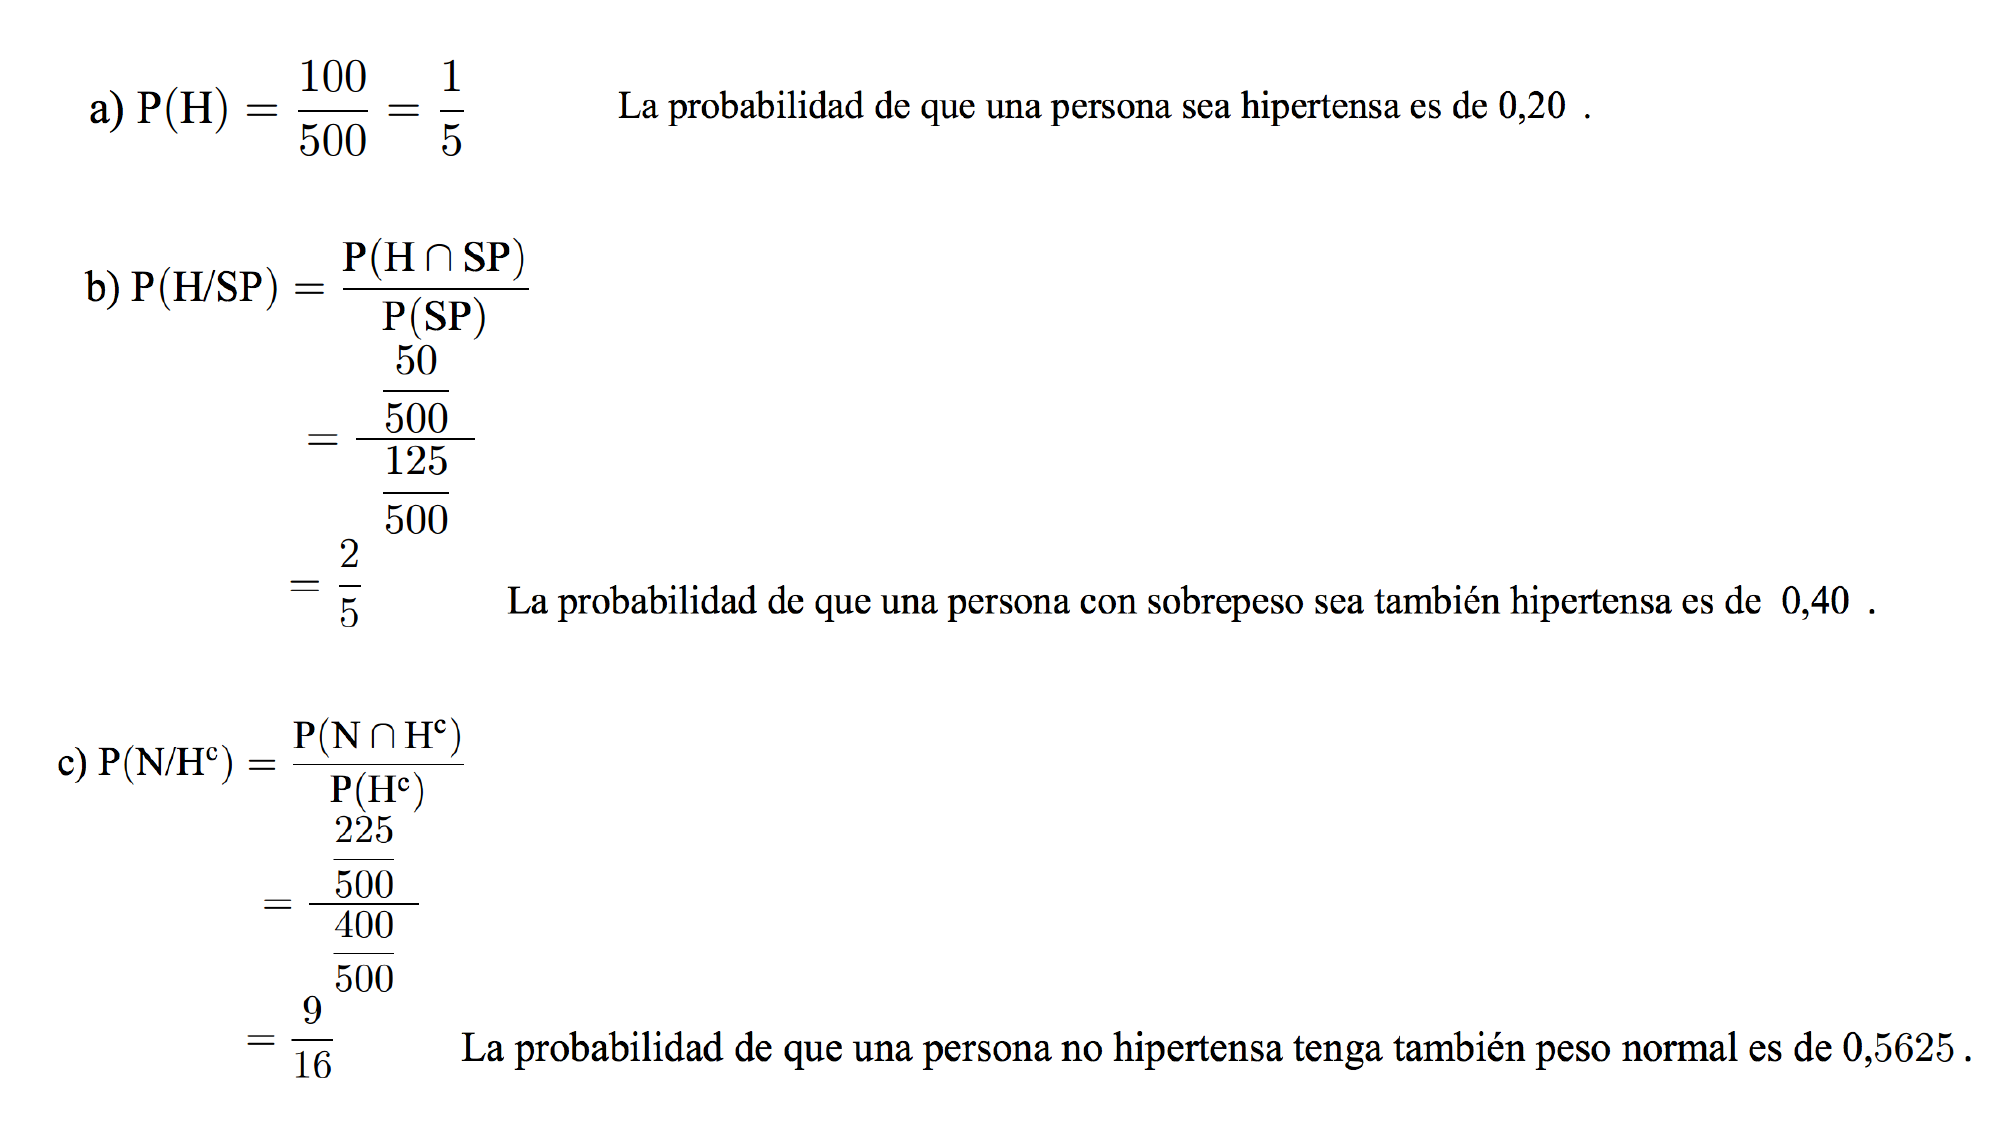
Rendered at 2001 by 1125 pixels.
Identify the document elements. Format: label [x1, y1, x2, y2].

picture [611, 81, 1596, 131]
picture [81, 231, 1880, 639]
list [81, 47, 469, 164]
picture [50, 706, 1980, 1089]
